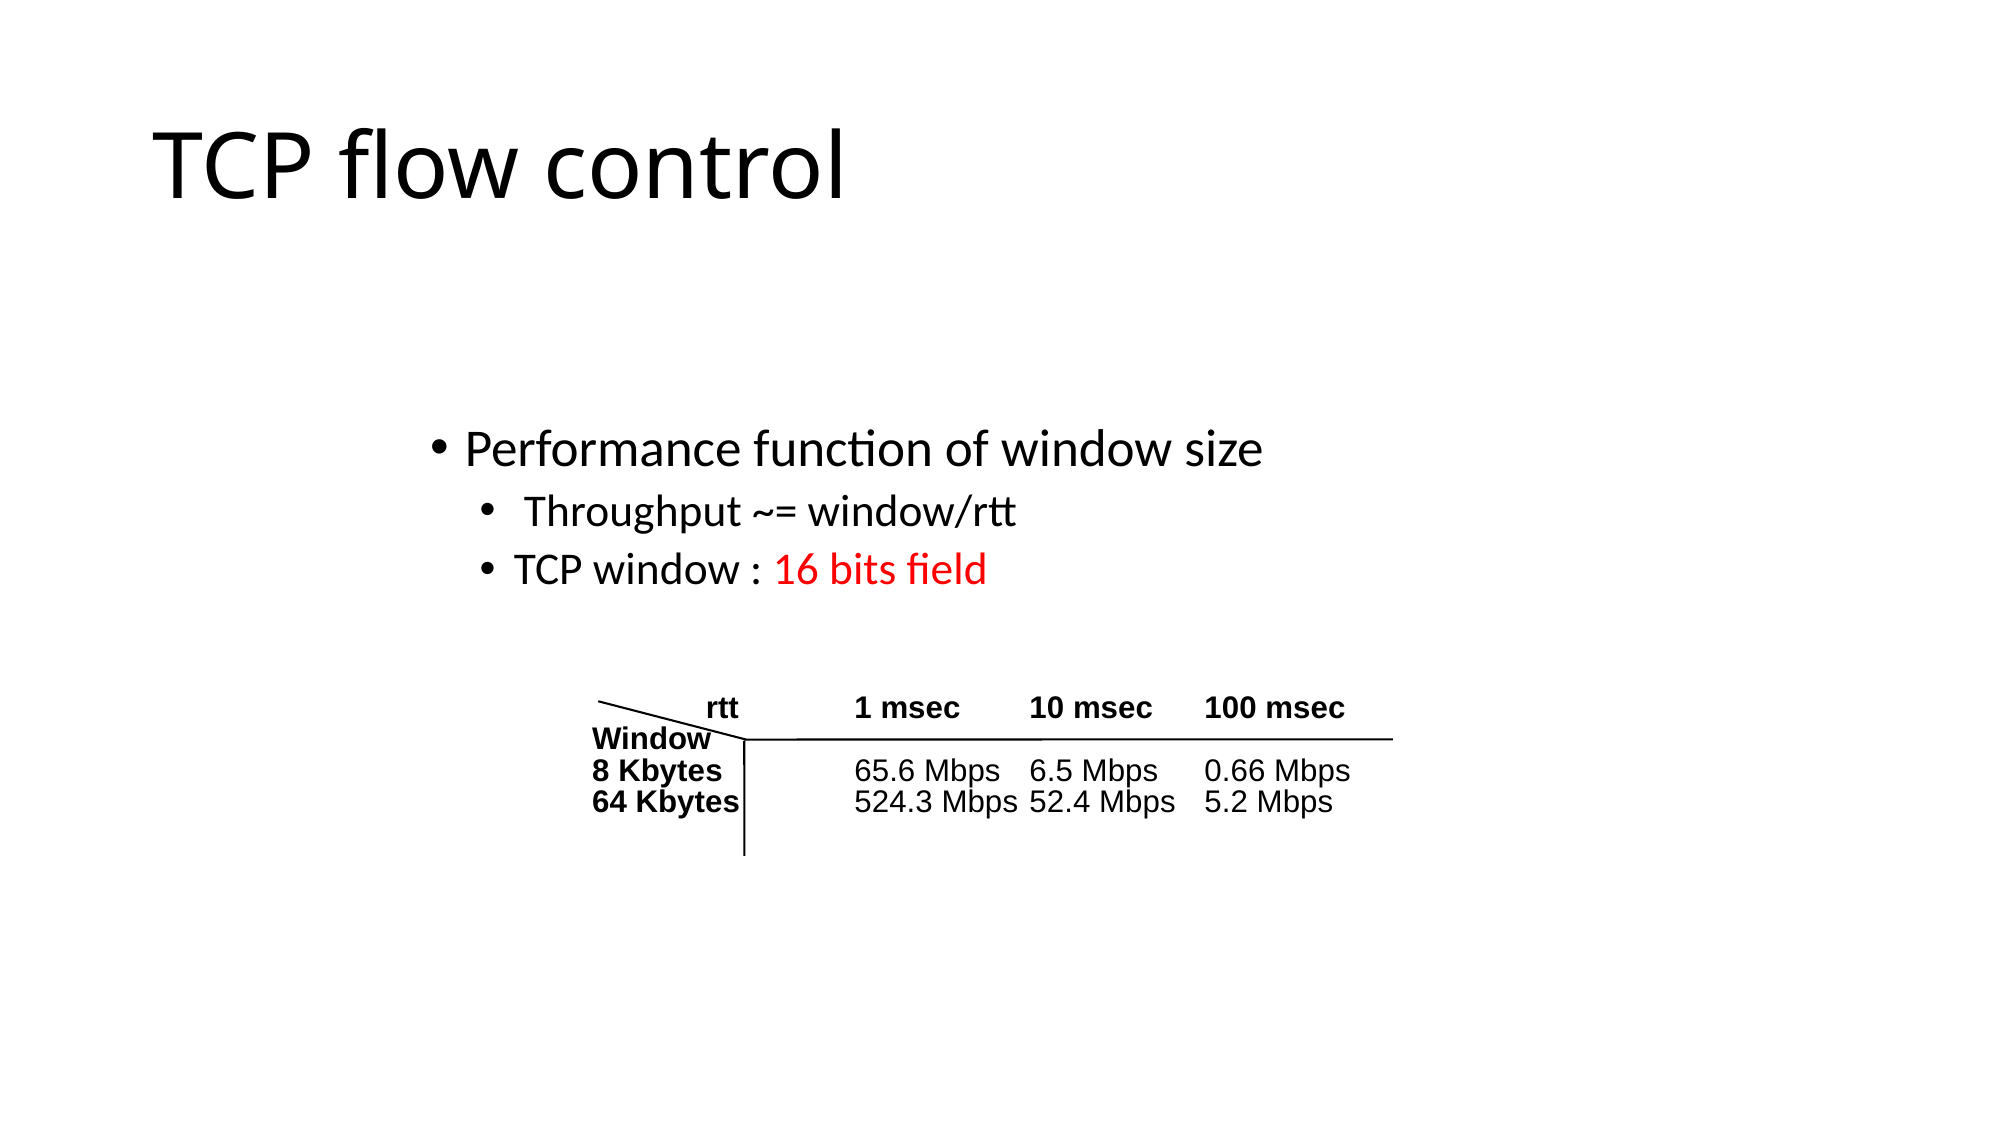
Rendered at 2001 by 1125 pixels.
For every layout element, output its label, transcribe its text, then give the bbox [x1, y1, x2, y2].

list Performance function of window size Throughput ~= window/rtt TCP window : 16 bits field [352, 412, 1660, 1125]
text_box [587, 693, 1465, 856]
title TCP flow control [137, 59, 1863, 278]
